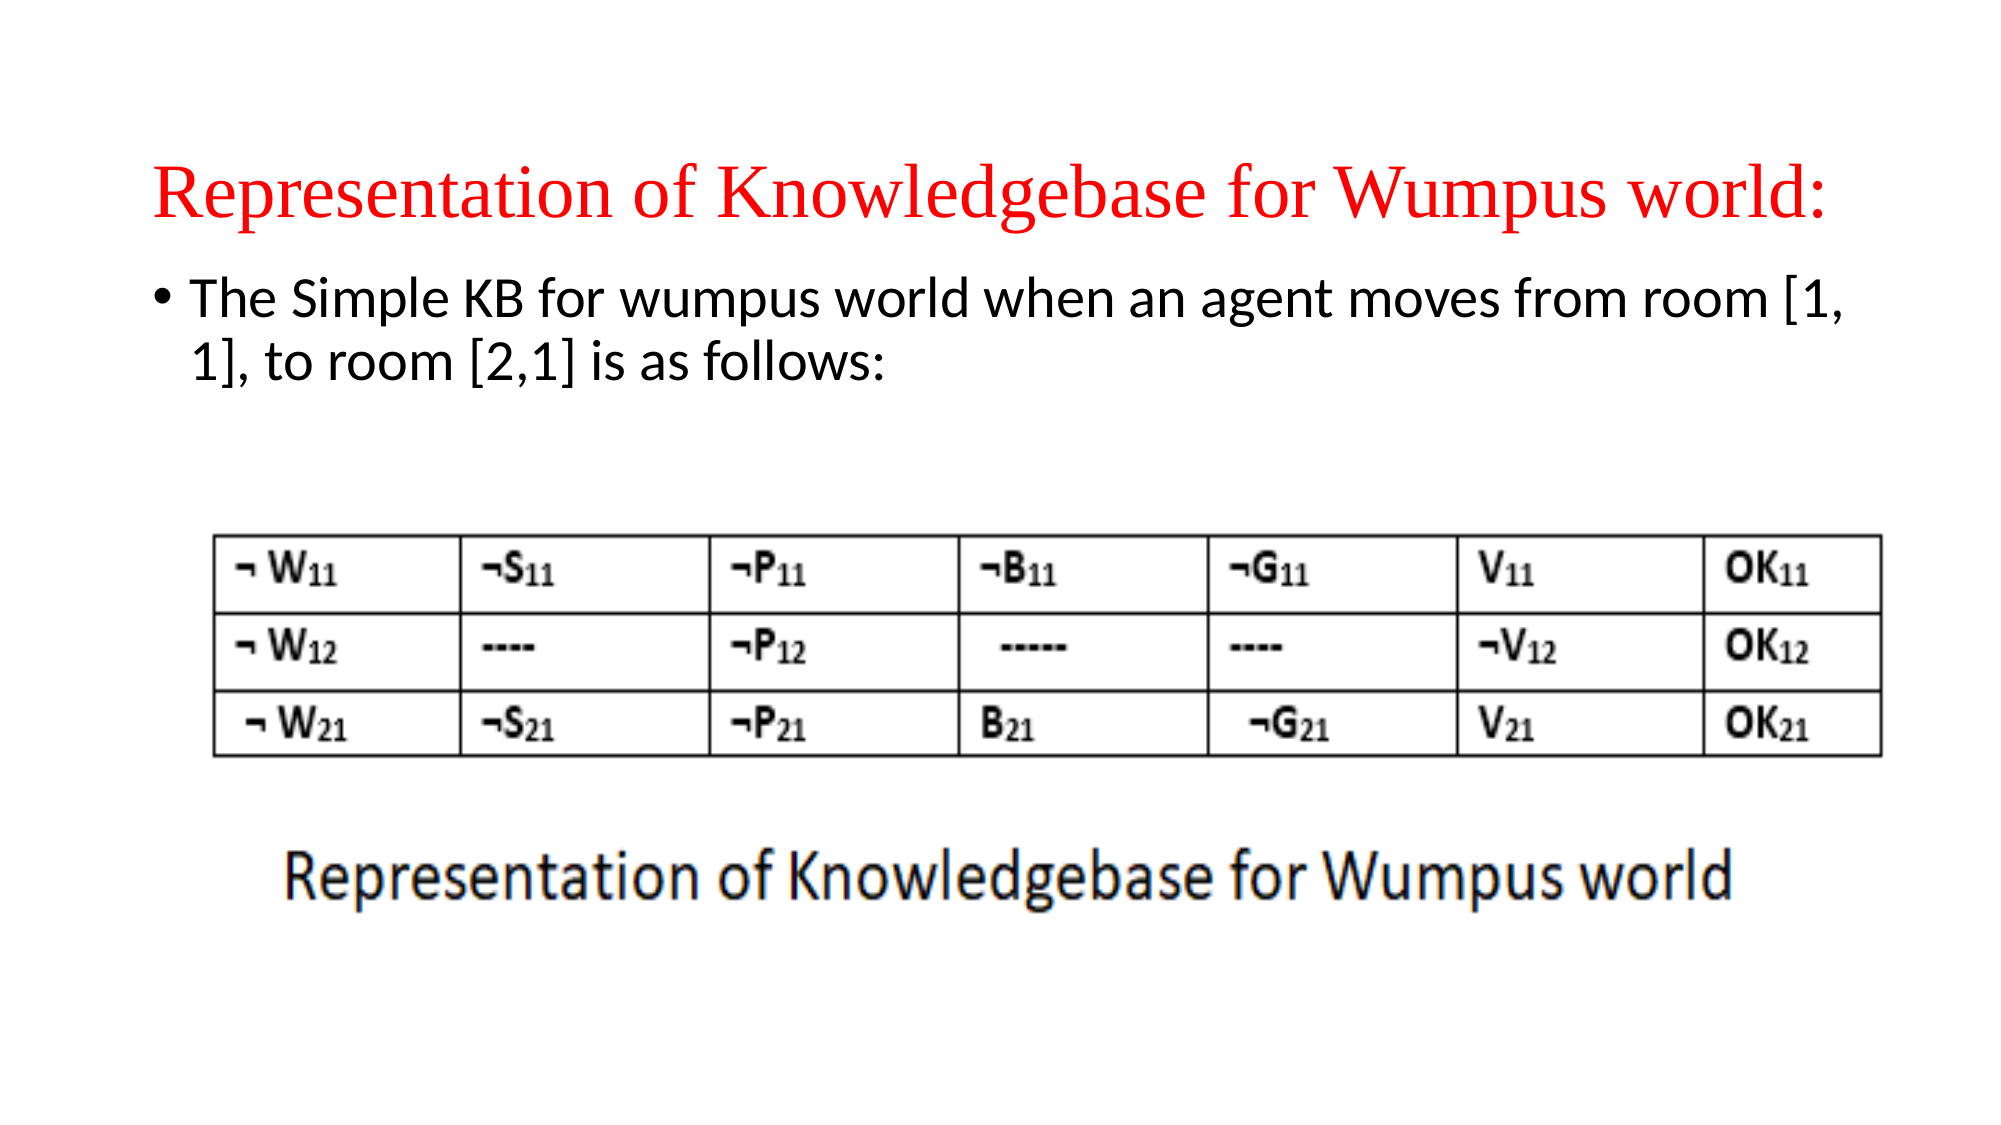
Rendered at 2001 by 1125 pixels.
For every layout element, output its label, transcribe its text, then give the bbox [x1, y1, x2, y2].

picture [161, 516, 1973, 934]
text_box Representation of Knowledgebase for Wumpus world: [137, 130, 1863, 259]
text_box The Simple KB for wumpus world when an agent moves from room [1, 1], to room [2,1] is as follows: [137, 259, 1863, 974]
